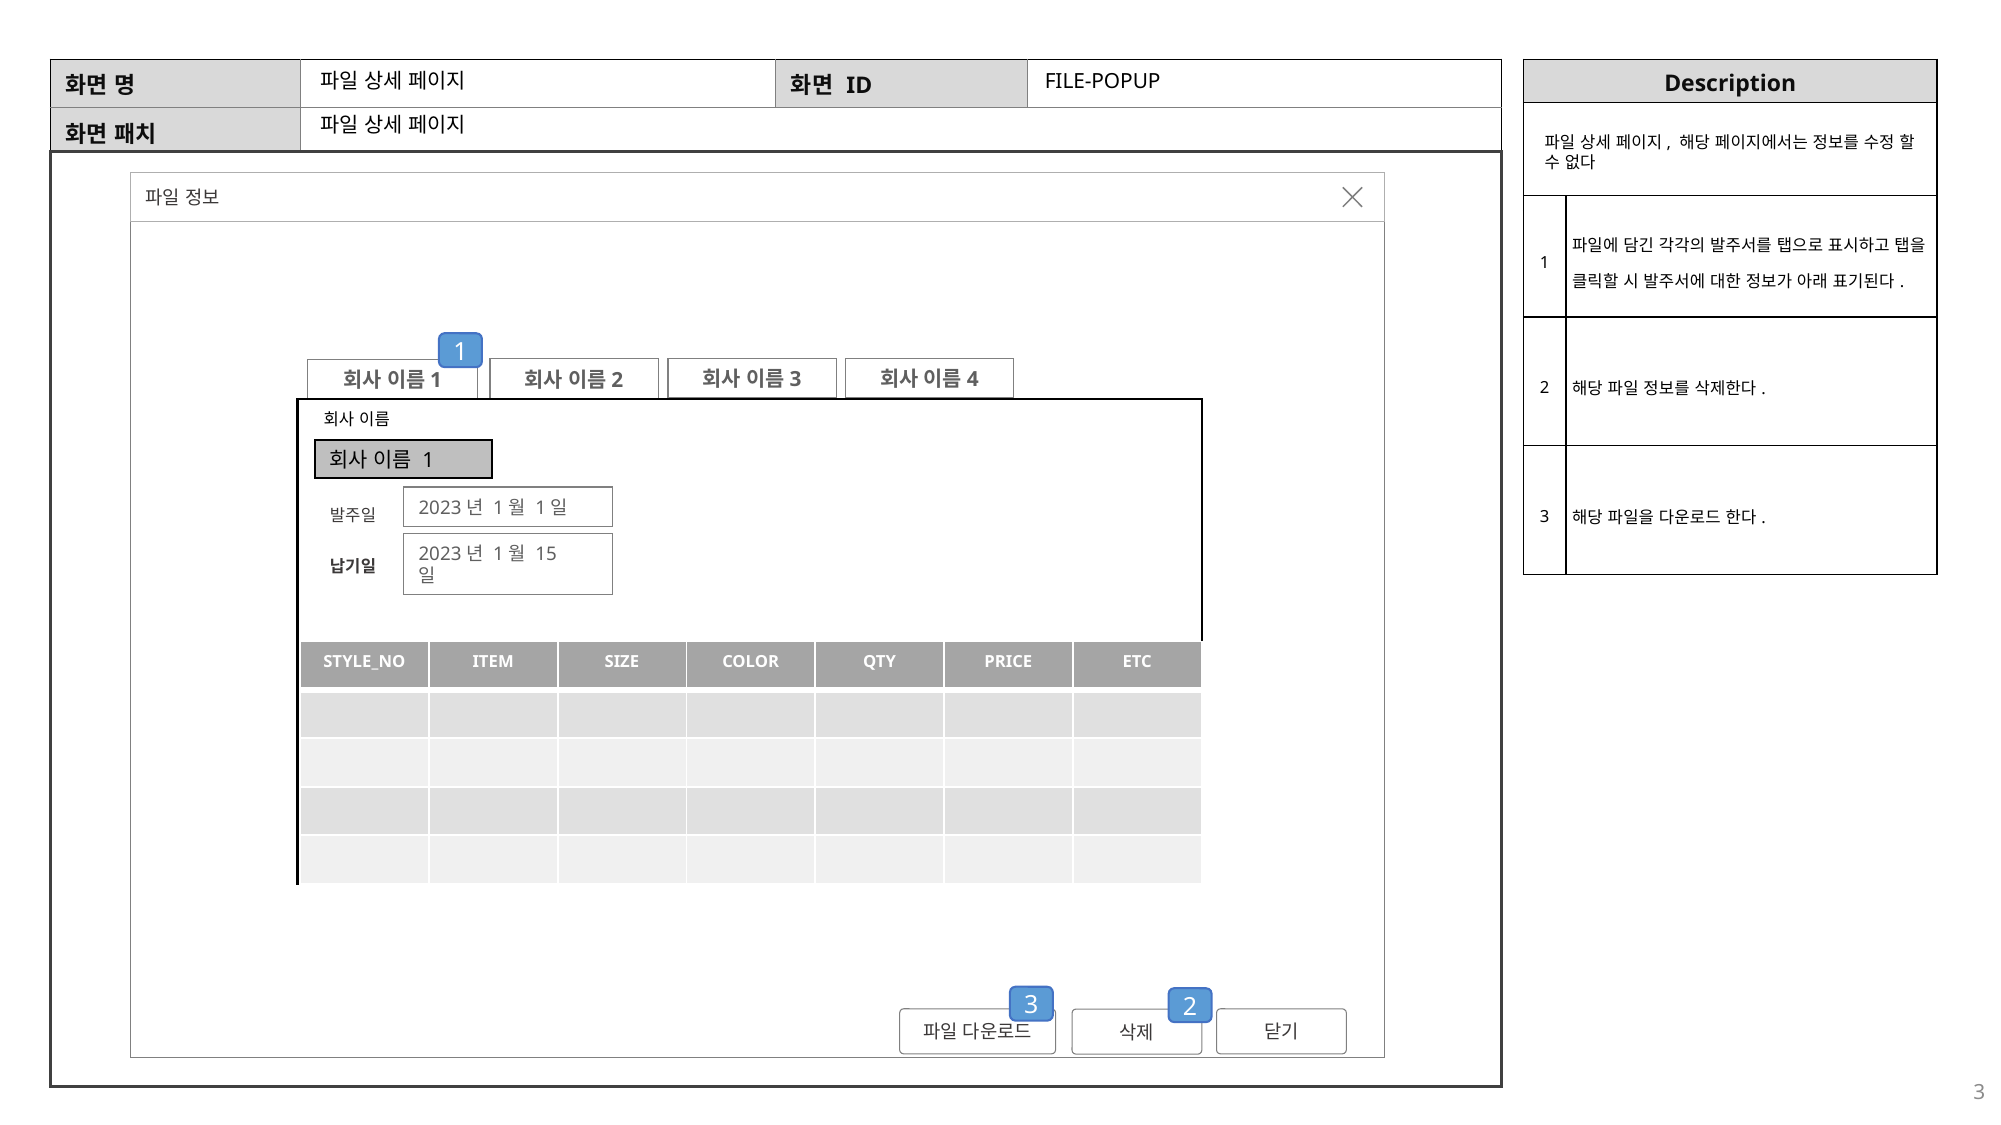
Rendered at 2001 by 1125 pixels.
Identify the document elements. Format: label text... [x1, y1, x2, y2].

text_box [130, 172, 1385, 1058]
list 파일 상세 페이지 [305, 107, 1494, 141]
list 파일 상세 페이지 [305, 62, 770, 97]
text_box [300, 401, 493, 479]
table_cell 3 [1524, 446, 1565, 574]
table_cell 해당 파일 정보를 삭제한다. [1567, 318, 1936, 445]
list 파일 상세 페이지, 해당 페이지에서는 정보를 수정 할 수 없다 [1529, 107, 1931, 195]
table_cell 해당 파일을 다운로드 한다. [1567, 446, 1936, 574]
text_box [297, 358, 1202, 399]
slide_number 3 [1917, 1062, 2000, 1123]
table_cell 2 [1524, 318, 1565, 445]
table_header 1 [1524, 196, 1565, 316]
table_header 파일에 담긴 각각의 발주서를 탭으로 표시하고 탭을 클릭할 시 발주서에 대한 정보가 아래 표기된다. [1567, 196, 1936, 316]
list FILE-POPUP [1029, 62, 1494, 97]
